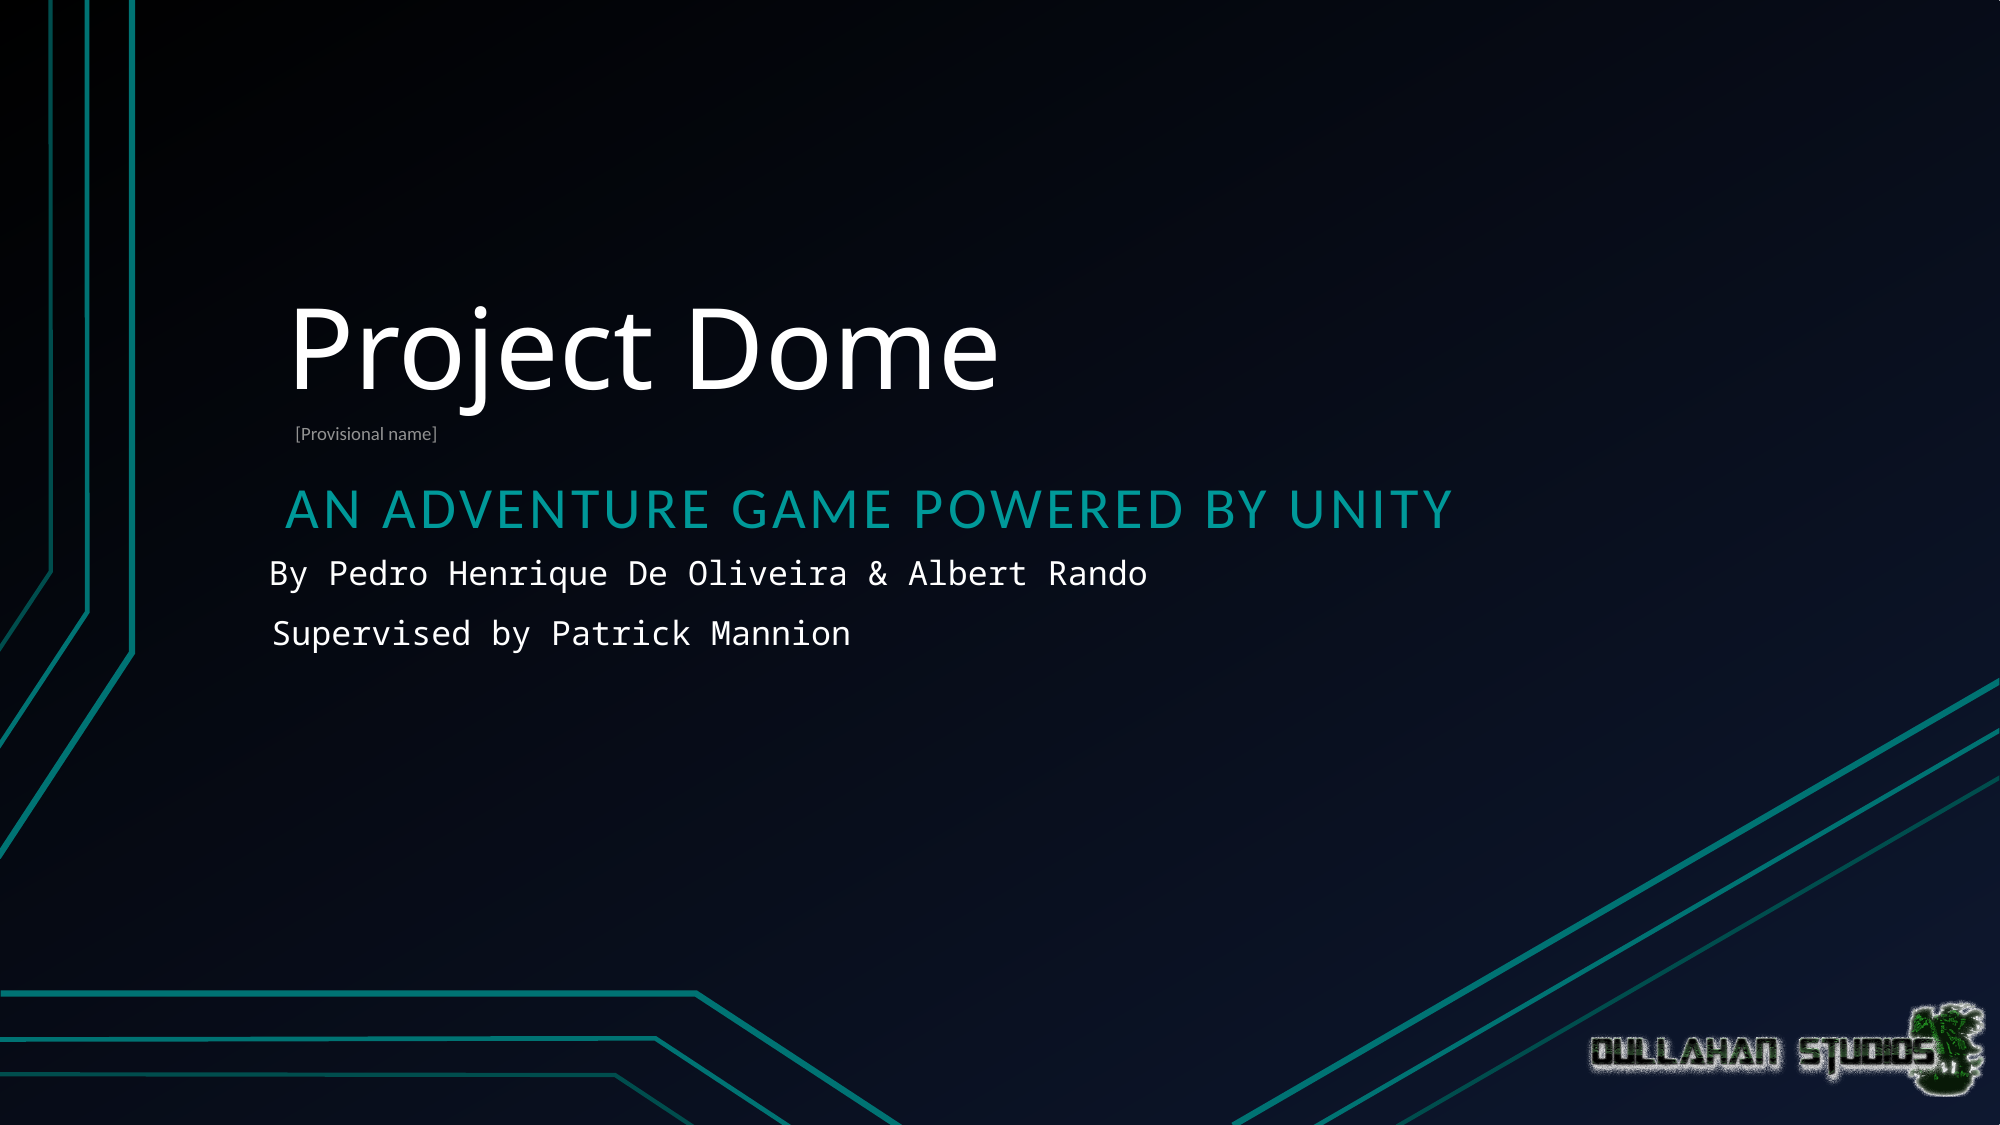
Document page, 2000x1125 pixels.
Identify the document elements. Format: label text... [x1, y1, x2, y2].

text_box [Provisional name] [280, 414, 453, 452]
subtitle An Adventure Game powered by unity [265, 468, 1699, 665]
text_box By Pedro Henrique De Oliveira & Albert Rando [253, 544, 1164, 600]
picture [1578, 999, 1986, 1098]
title Project Dome [266, 95, 1700, 424]
text_box Supervised by Patrick Mannion [256, 604, 867, 660]
